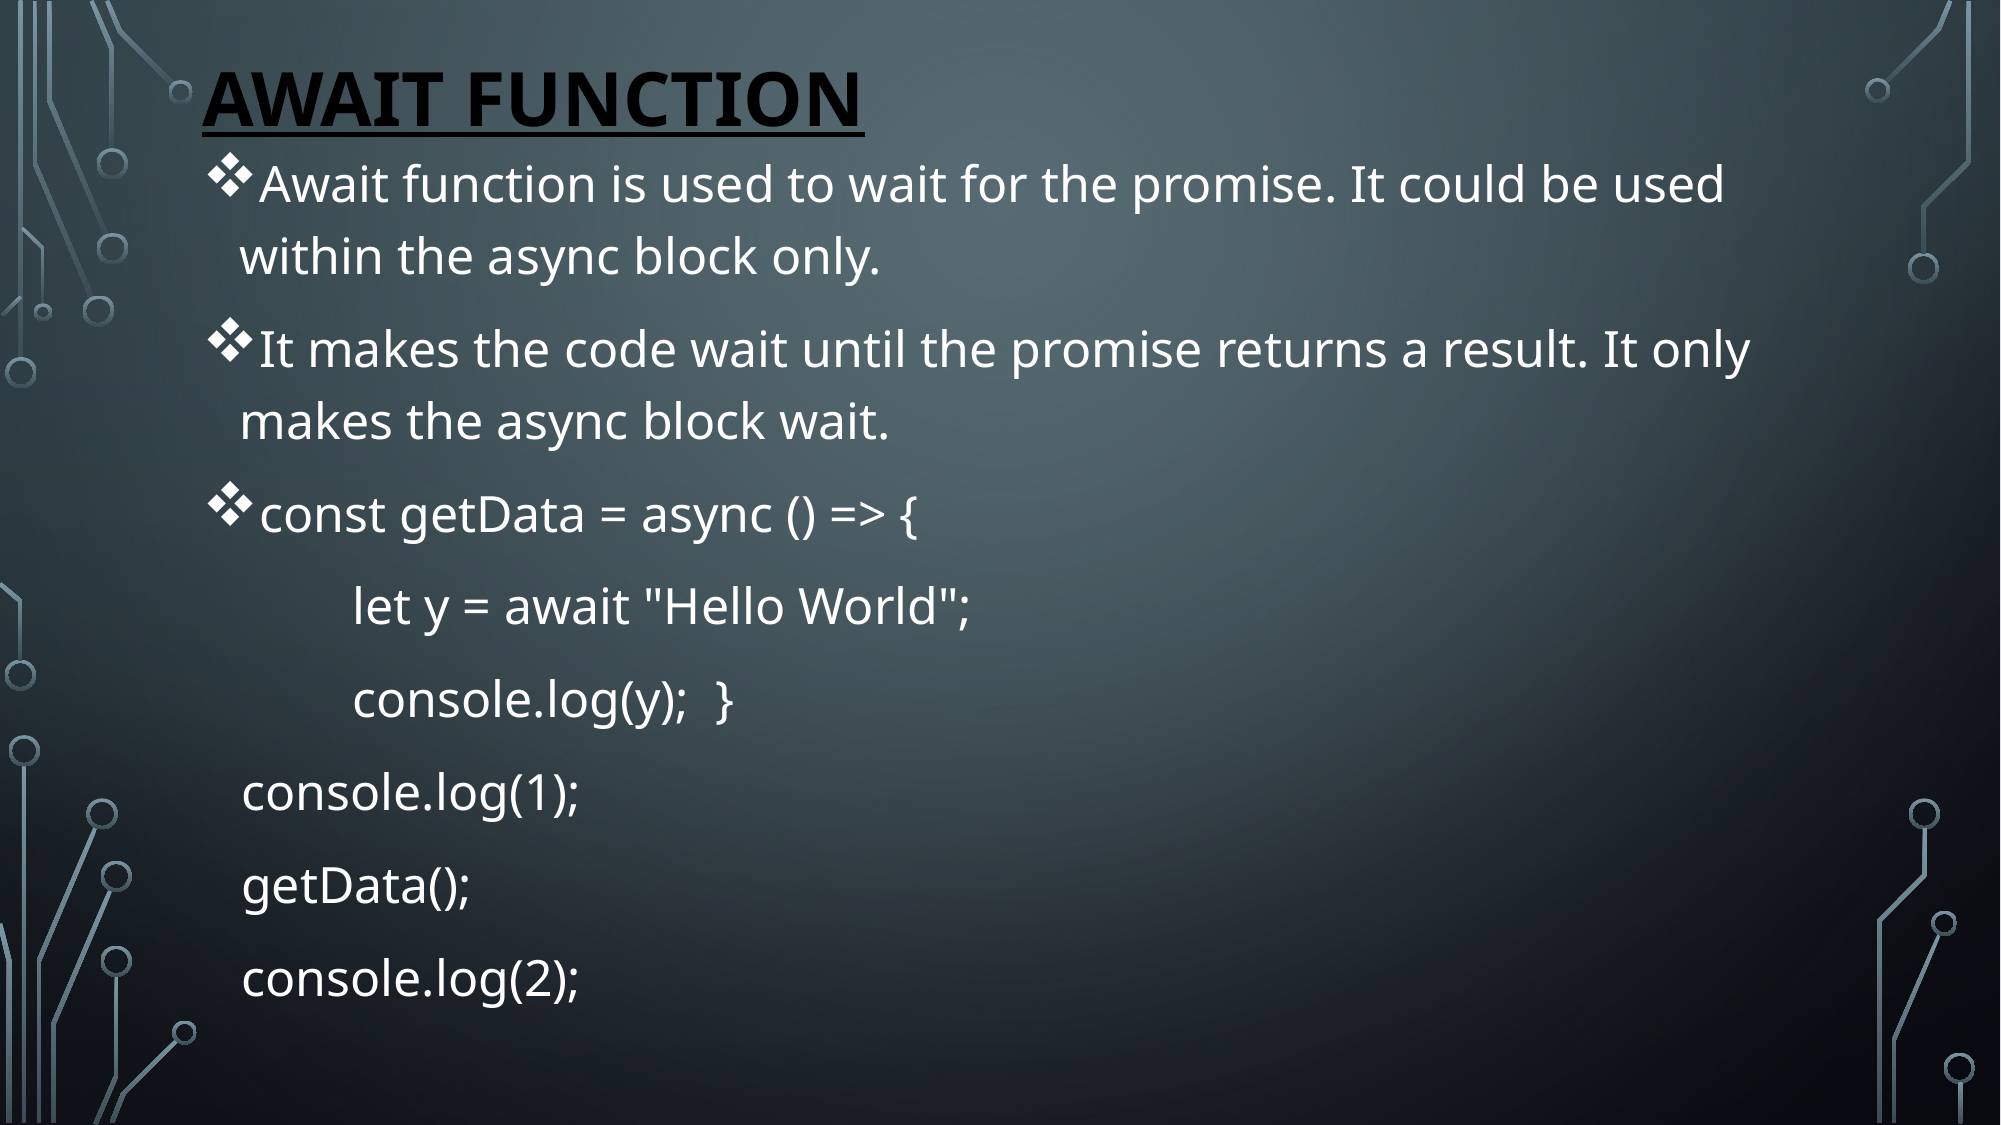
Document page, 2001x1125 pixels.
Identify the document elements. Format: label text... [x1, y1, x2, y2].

title Await function [187, 49, 1813, 132]
list Await function is used to wait for the promise. It could be used within the async block only. It makes the code wait until the promise returns a result. It only makes the async block wait. const getData = async () => { let y = await "Hello World"; console.log(y); } console.log(1); getData(); console.log(2); [187, 132, 1813, 1031]
